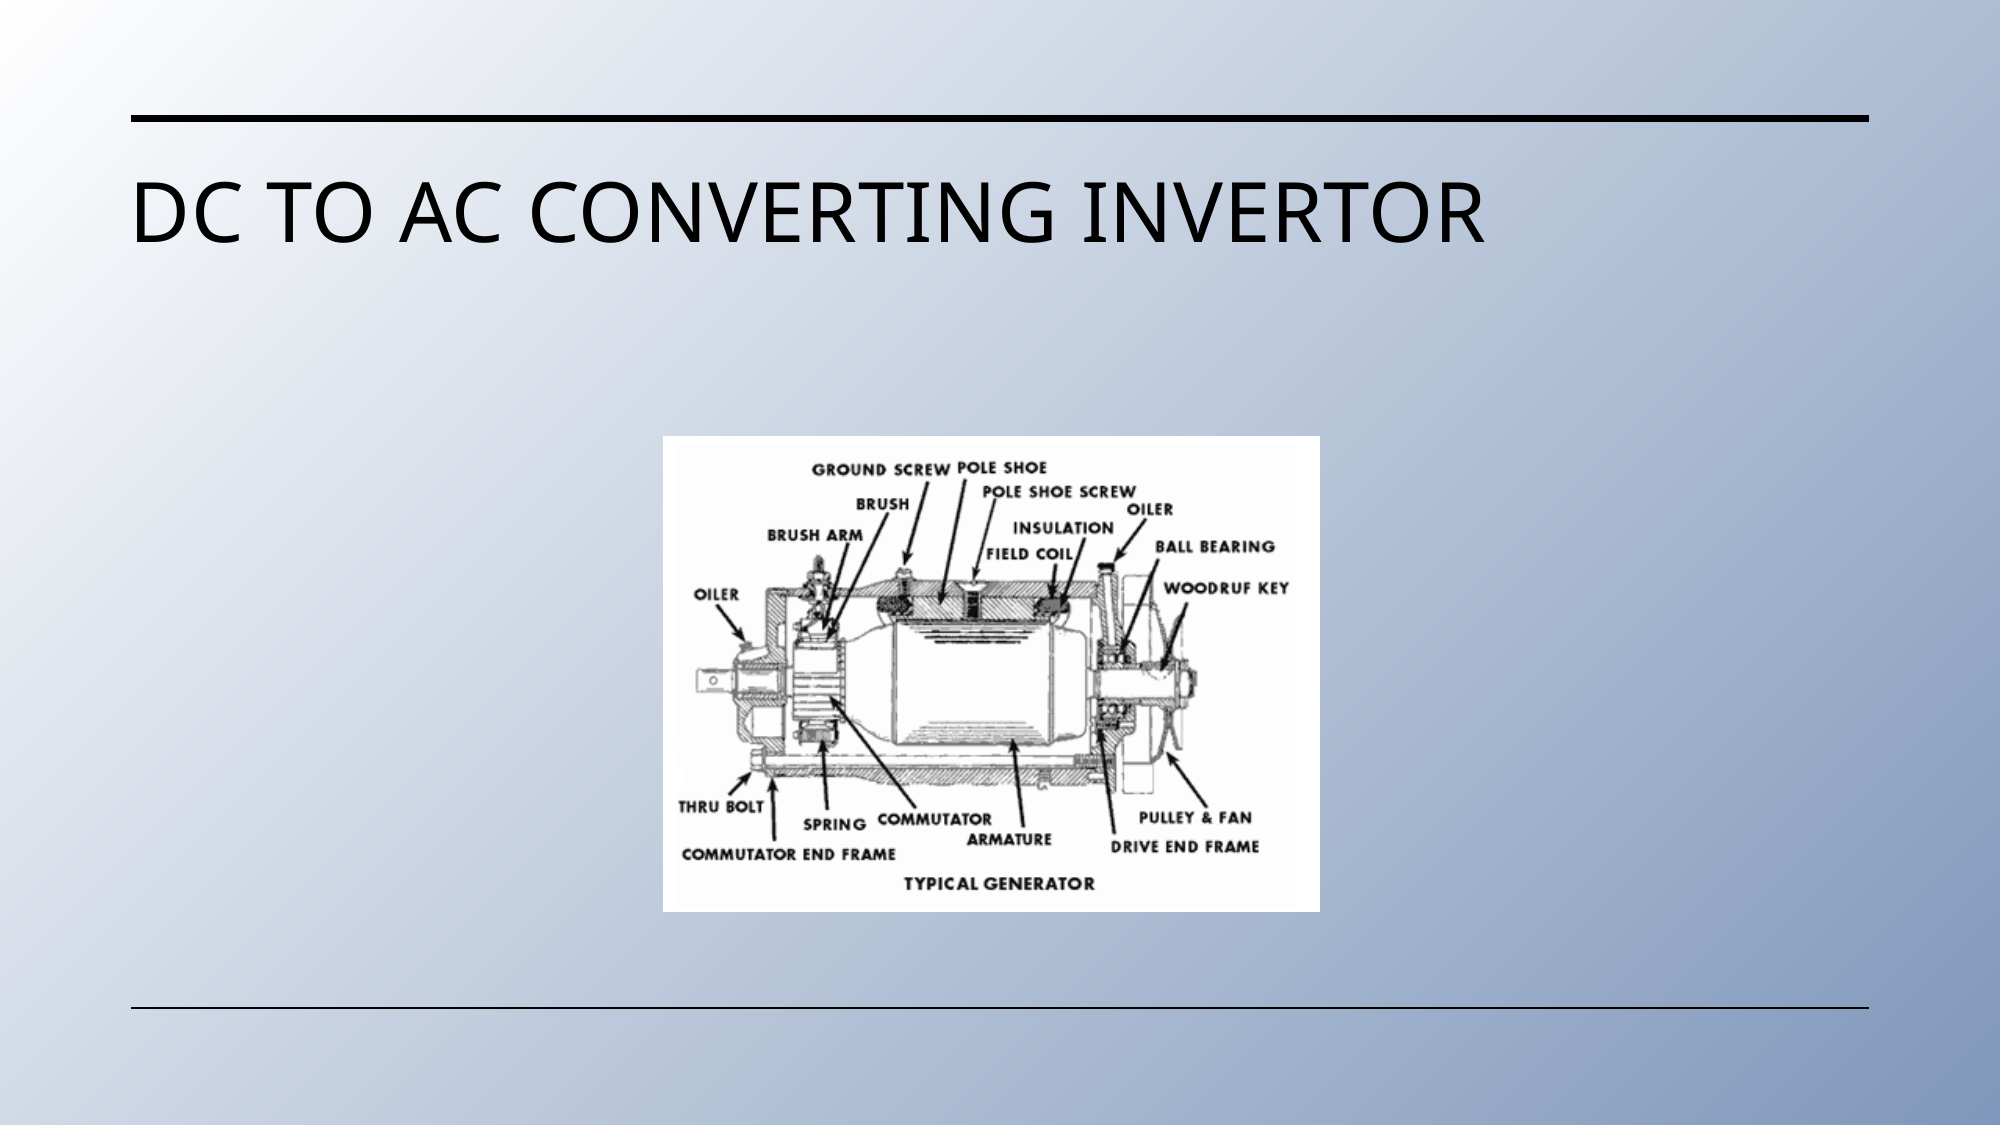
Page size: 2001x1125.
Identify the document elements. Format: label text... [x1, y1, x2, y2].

title Dc to ac converting invertor [114, 151, 1869, 377]
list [663, 436, 1320, 912]
